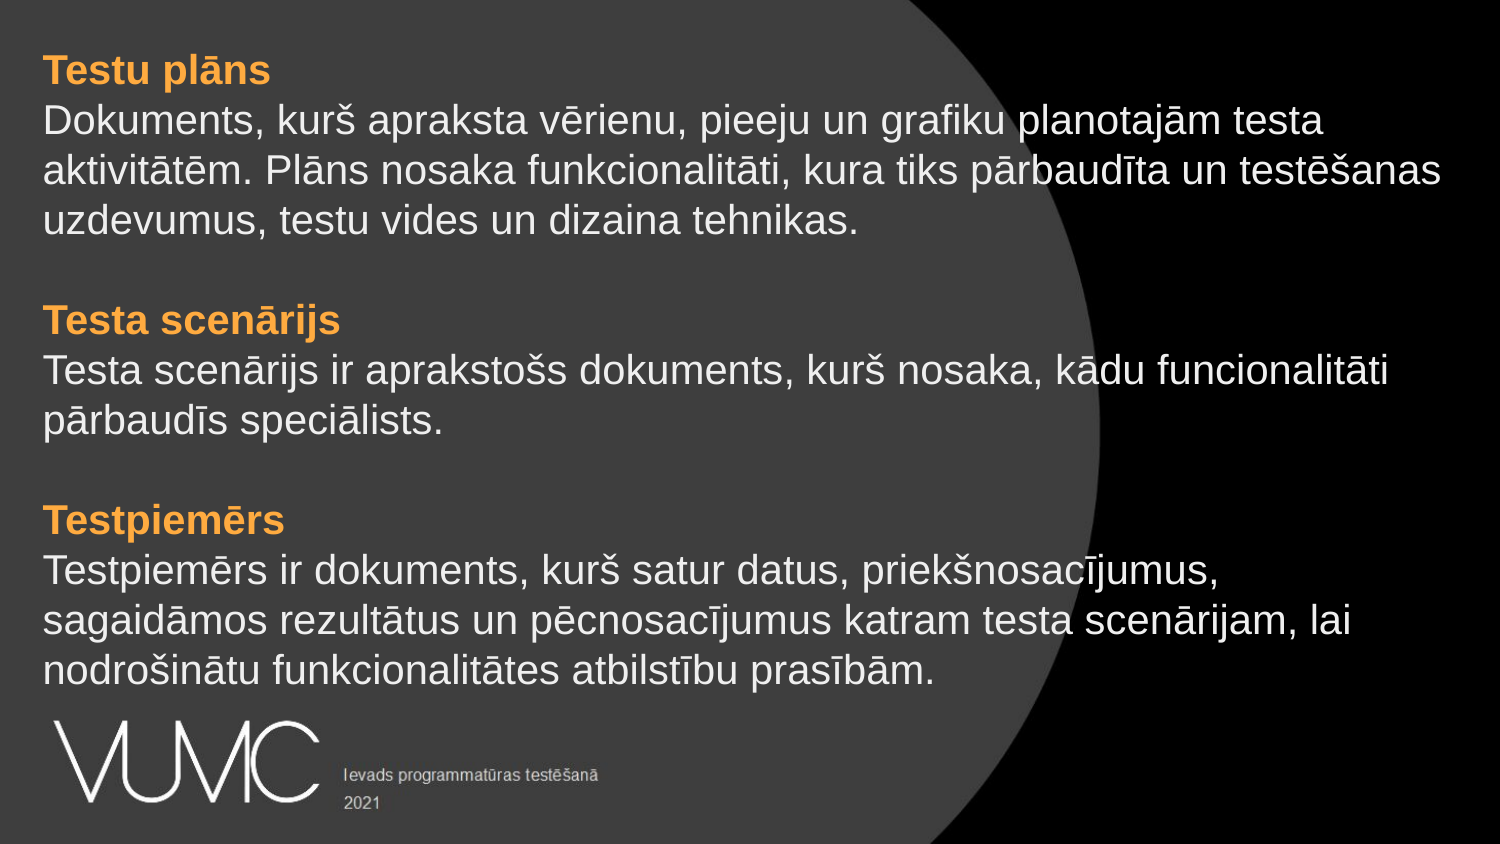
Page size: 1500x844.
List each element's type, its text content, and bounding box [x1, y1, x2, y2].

picture [0, 0, 1500, 844]
text_box Testu plāns Dokuments, kurš apraksta vērienu, pieeju un grafiku planotajām testa aktivitātēm. Plāns nosaka funkcionalitāti, kura tiks pārbaudīta un testēšanas uzdevumus, testu vides un dizaina tehnikas. Testa scenārijs Testa scenārijs ir aprakstošs dokuments, kurš nosaka, kādu funcionalitāti pārbaudīs speciālists. Testpiemērs Testpiemērs ir dokuments, kurš satur datus, priekšnosacījumus, sagaidāmos rezultātus un pēcnosacījumus katram testa scenārijam, lai nodrošinātu funkcionalitātes atbilstību prasībām. [27, 27, 1470, 758]
